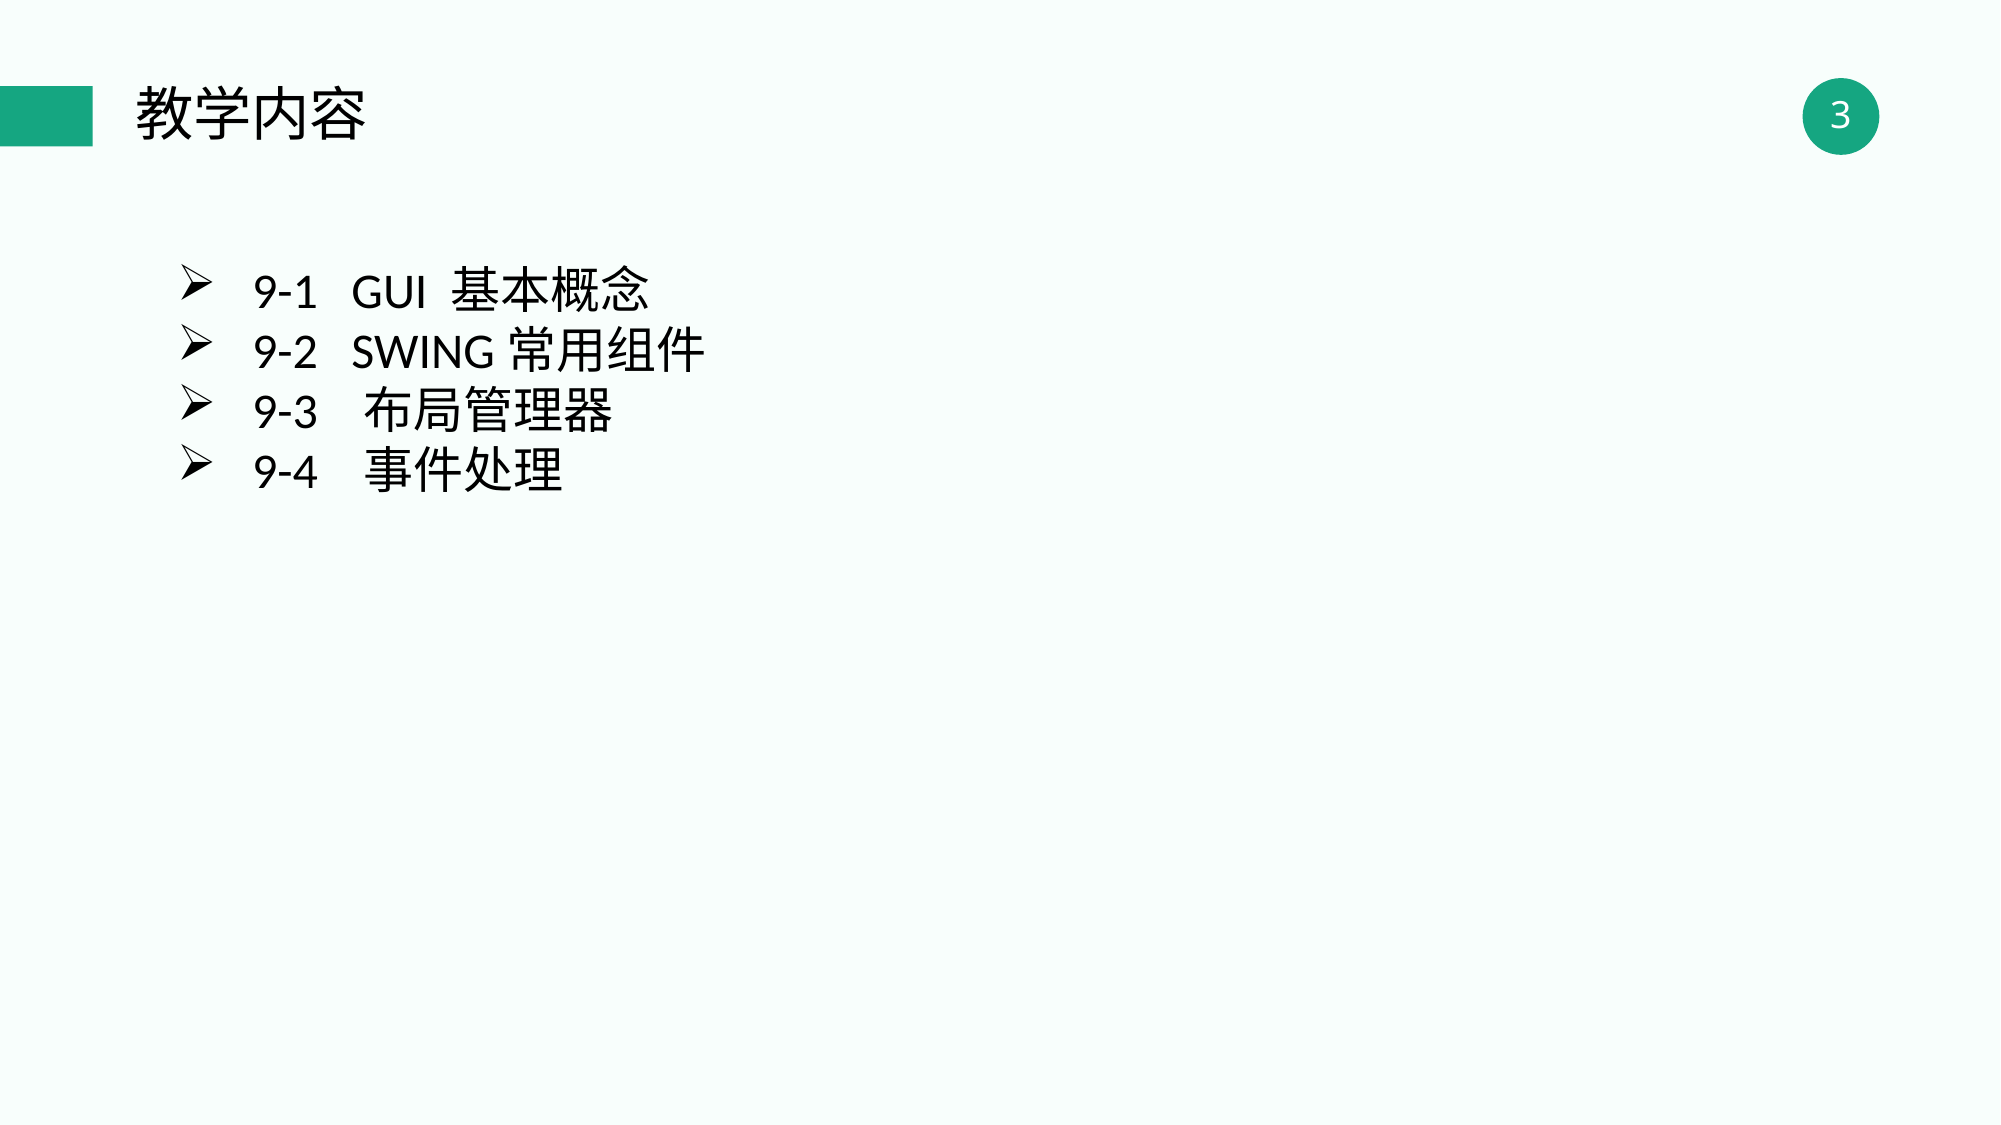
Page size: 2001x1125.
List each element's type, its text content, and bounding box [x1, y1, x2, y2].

list 教学内容 [120, 77, 1237, 155]
text_box 9-1 GUI 基本概念 9-2 SWING常用组件 9-3 布局管理器 9-4 事件处理 [162, 251, 1052, 506]
